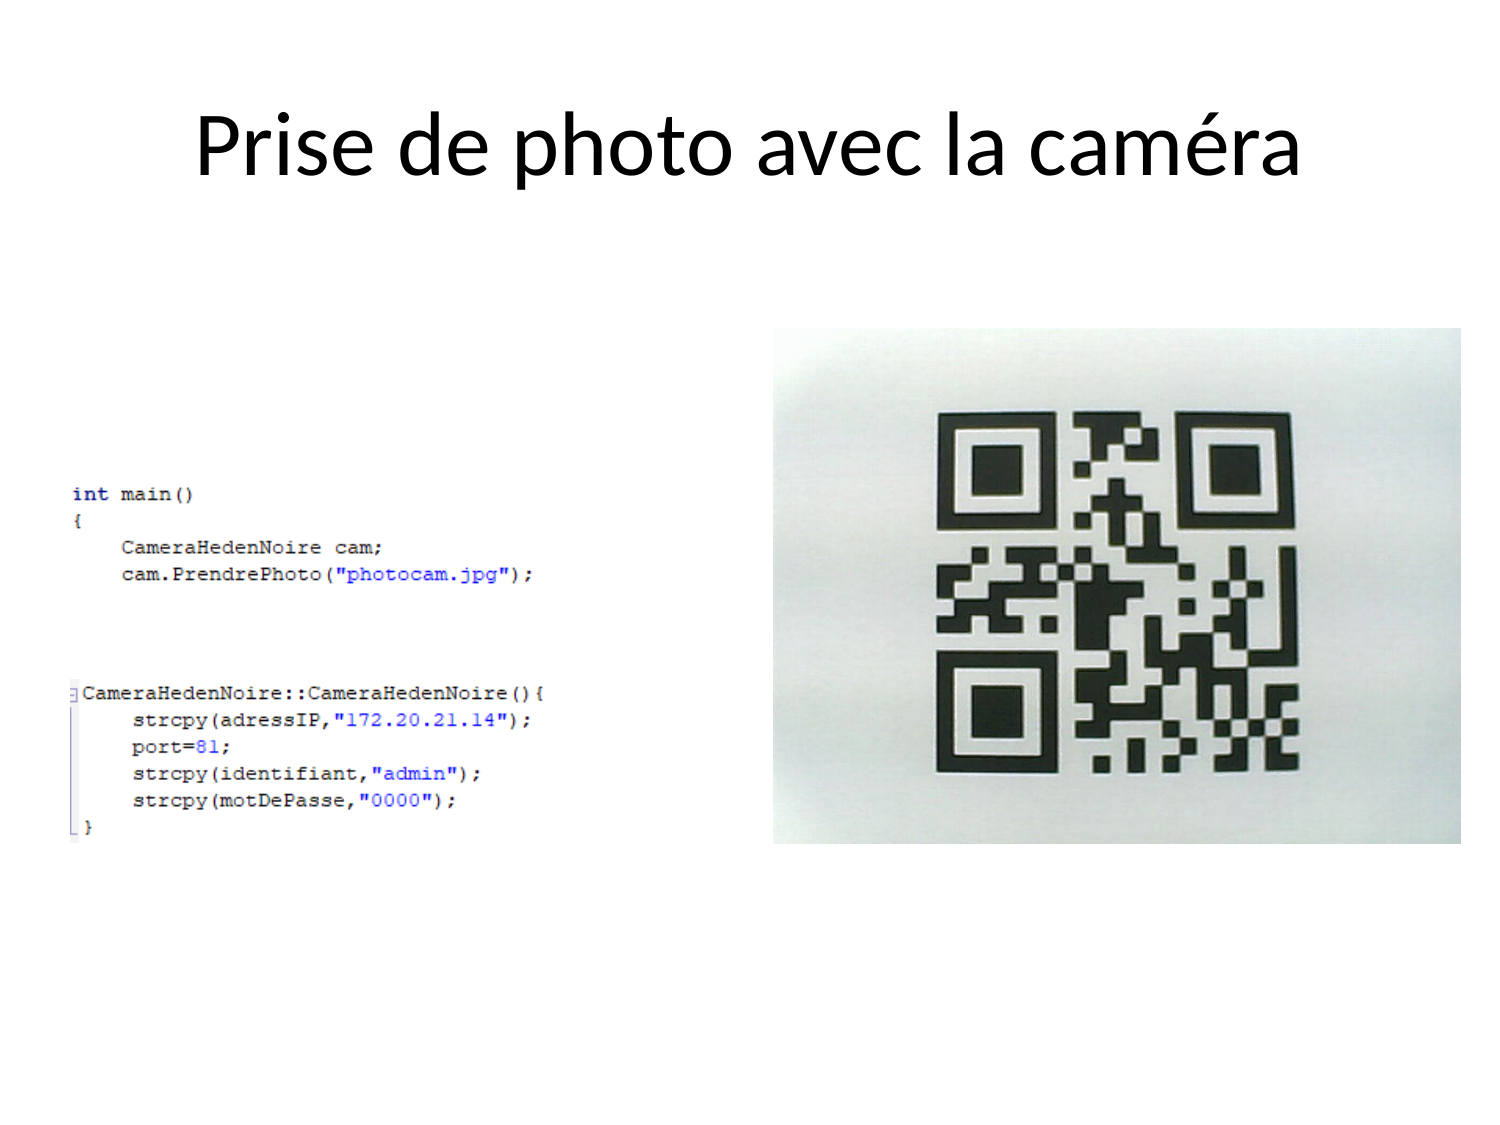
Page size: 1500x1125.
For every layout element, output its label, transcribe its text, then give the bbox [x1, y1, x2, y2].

picture [773, 327, 1462, 844]
picture [70, 679, 557, 843]
title Prise de photo avec la caméra [75, 45, 1425, 233]
picture [70, 480, 540, 594]
